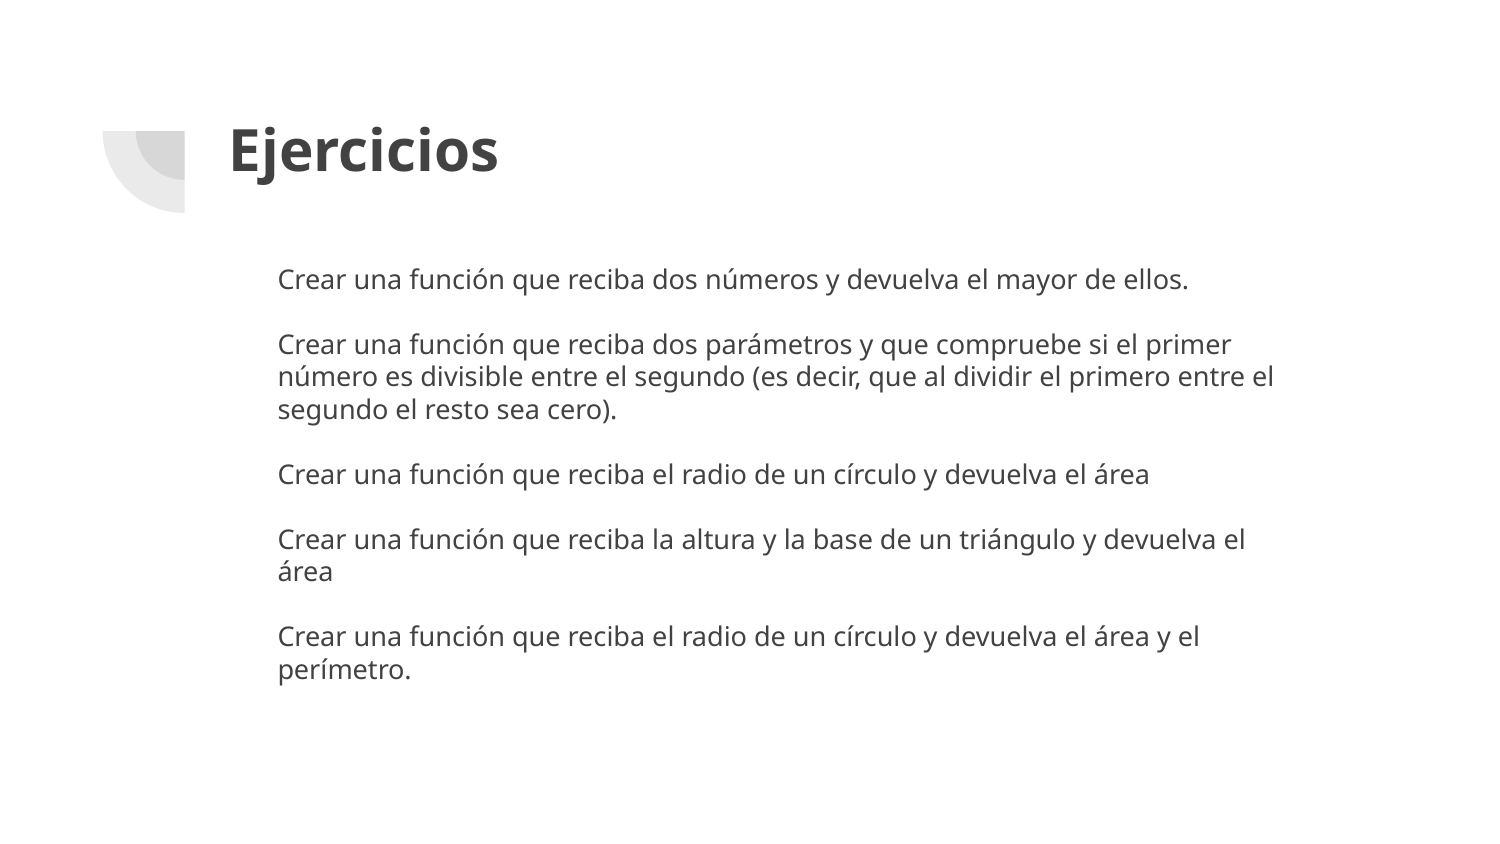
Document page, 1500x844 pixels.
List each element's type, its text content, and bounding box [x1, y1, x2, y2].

title Ejercicios [213, 98, 1368, 263]
text_box Crear una función que reciba dos números y devuelva el mayor de ellos. Crear una función que reciba dos parámetros y que compruebe si el primer número es divisible entre el segundo (es decir, que al dividir el primero entre el segundo el resto sea cero). Crear una función que reciba el radio de un círculo y devuelva el área Crear una función que reciba la altura y la base de un triángulo y devuelva el área Crear una función que reciba el radio de un círculo y devuelva el área y el perímetro. [262, 247, 1304, 700]
